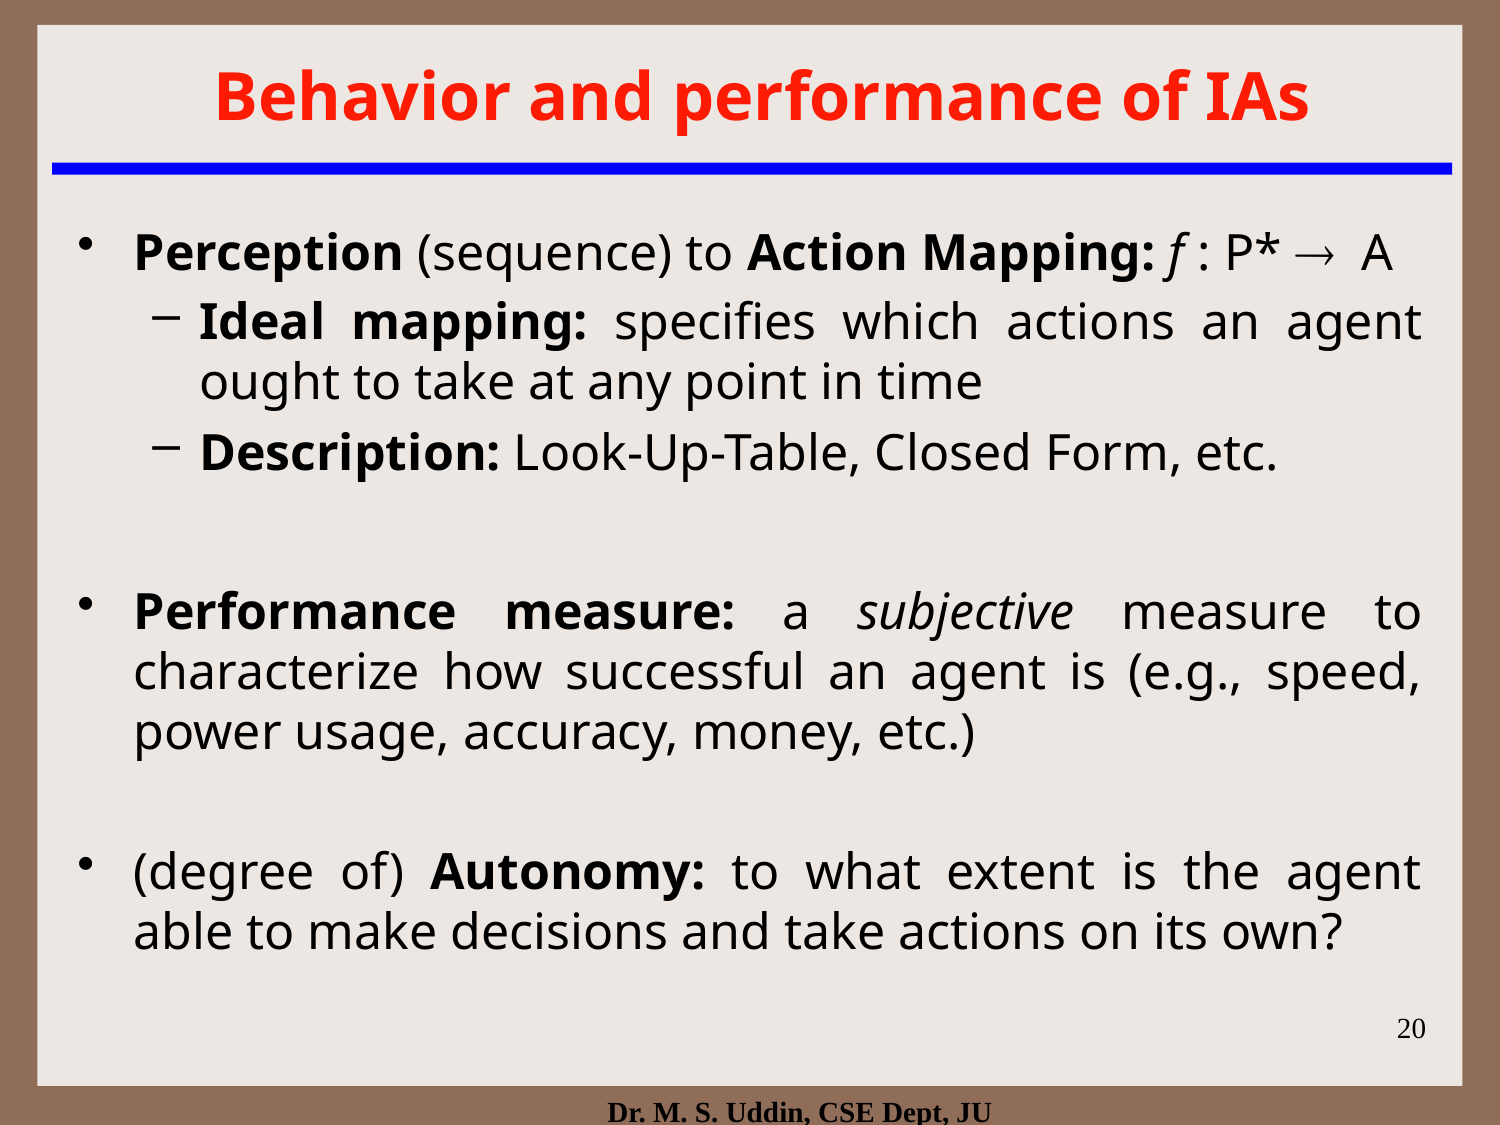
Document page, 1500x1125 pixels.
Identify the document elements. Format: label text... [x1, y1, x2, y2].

footer Dr. M. S. Uddin, CSE Dept, JU [562, 1085, 1038, 1125]
slide_number 20 [1128, 1001, 1442, 1077]
list Perception (sequence) to Action Mapping: f : P*  A Ideal mapping: specifies which actions an agent ought to take at any point in time Description: Look-Up-Table, Closed Form, etc. Performance measure: a subjective measure to characterize how successful an agent is (e.g., speed, power usage, accuracy, money, etc.) (degree of) Autonomy: to what extent is the agent able to make decisions and take actions on its own? [62, 212, 1438, 994]
title Behavior and performance of IAs [137, 62, 1388, 125]
